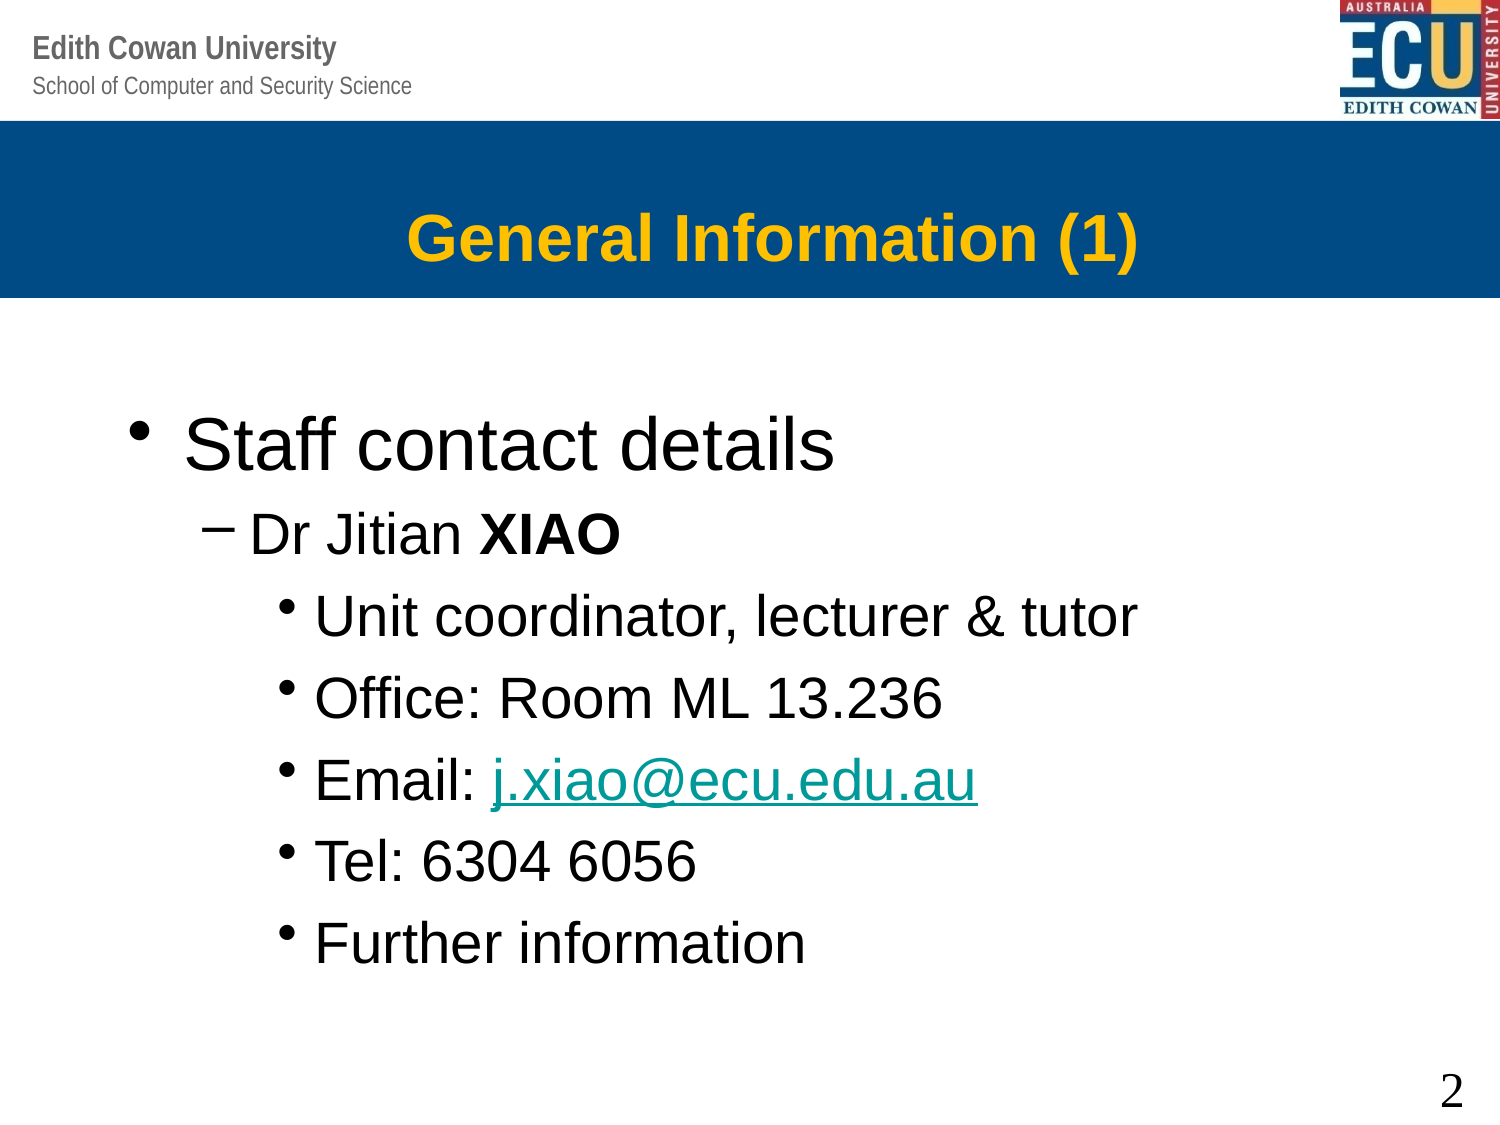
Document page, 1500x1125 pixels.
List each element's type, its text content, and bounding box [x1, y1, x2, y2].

slide_number 2 [1425, 1050, 1500, 1100]
list General Information (1) Staff contact details Dr Jitian XIAO Unit coordinator, lecturer & tutor Office: Room ML 13.236 Email: j.xiao@ecu.edu.au Tel: 6304 6056 Further information [111, 187, 1436, 1044]
picture [1340, 0, 1500, 119]
